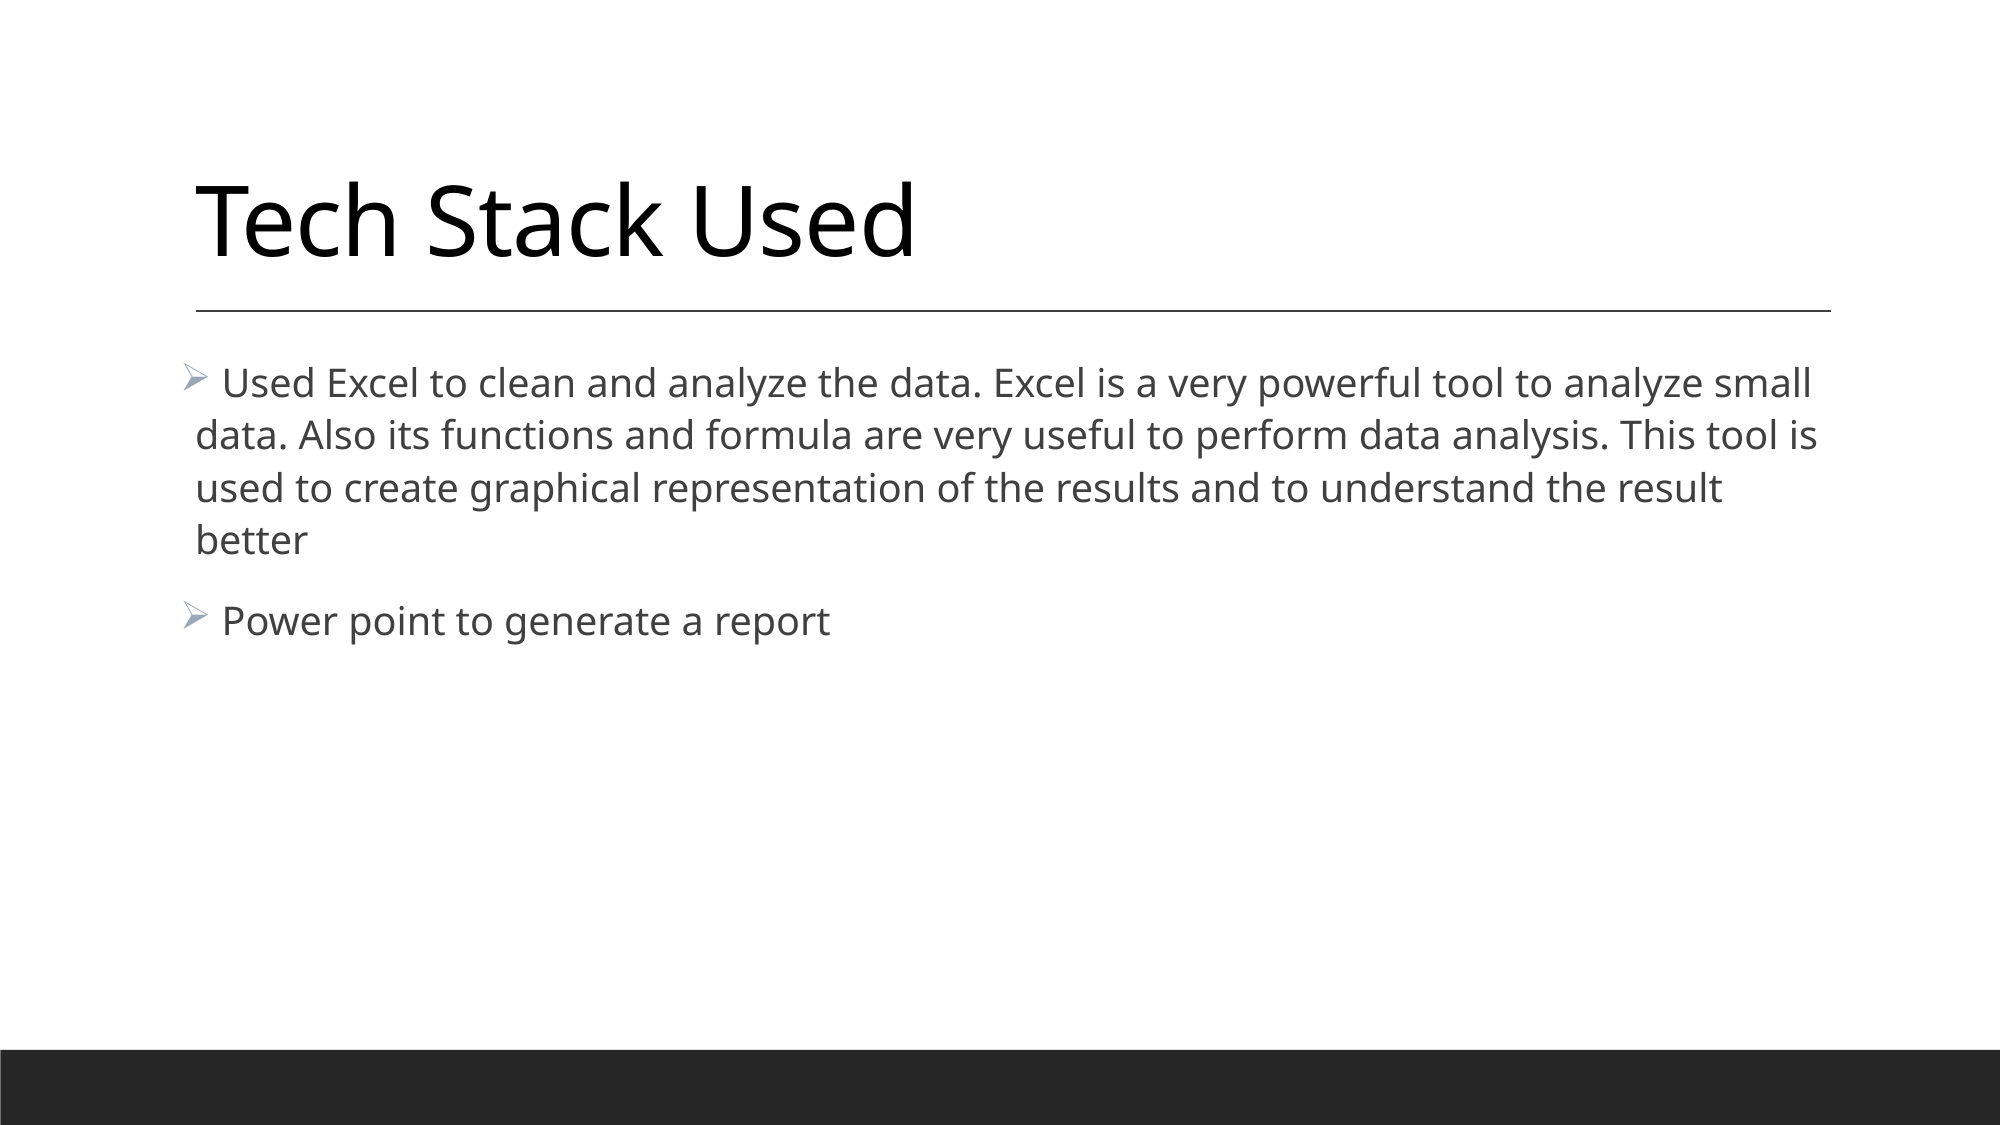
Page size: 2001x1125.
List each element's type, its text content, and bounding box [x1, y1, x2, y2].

list Used Excel to clean and analyze the data. Excel is a very powerful tool to analyze small data. Also its functions and formula are very useful to perform data analysis. This tool is used to create graphical representation of the results and to understand the result better Power point to generate a report [180, 345, 1830, 963]
title Tech Stack Used [180, 47, 1830, 285]
